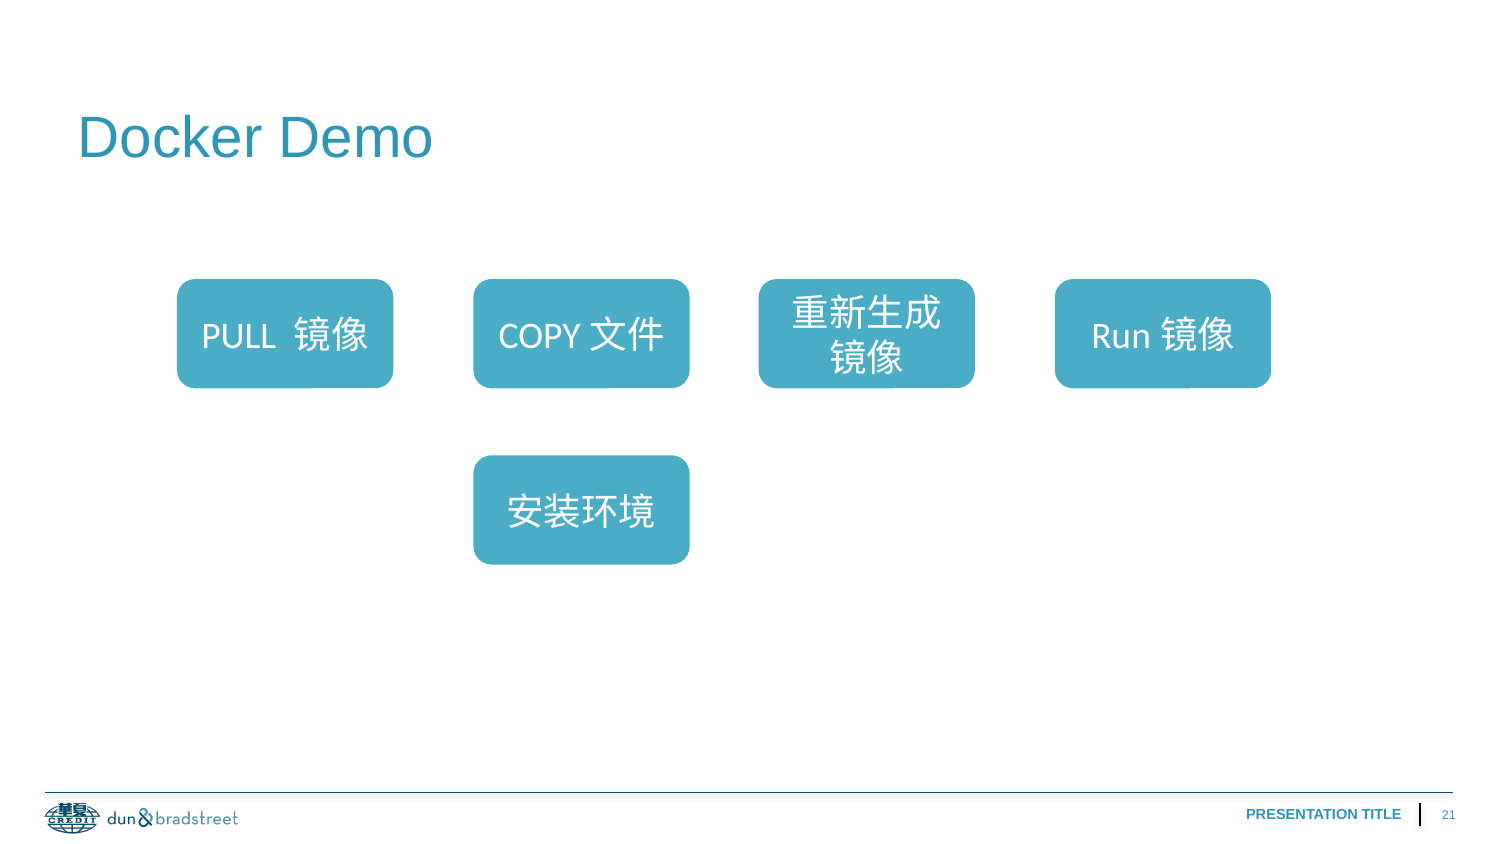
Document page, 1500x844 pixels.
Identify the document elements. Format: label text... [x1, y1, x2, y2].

text_box 安装环境 [473, 455, 690, 565]
text_box 重新生成镜像 [758, 279, 975, 389]
picture [41, 799, 240, 837]
list Docker Demo [63, 14, 1416, 177]
text_box PULL 镜像 [176, 279, 394, 389]
text_box Run镜像 [1054, 279, 1272, 389]
text_box COPY文件 [473, 279, 690, 389]
